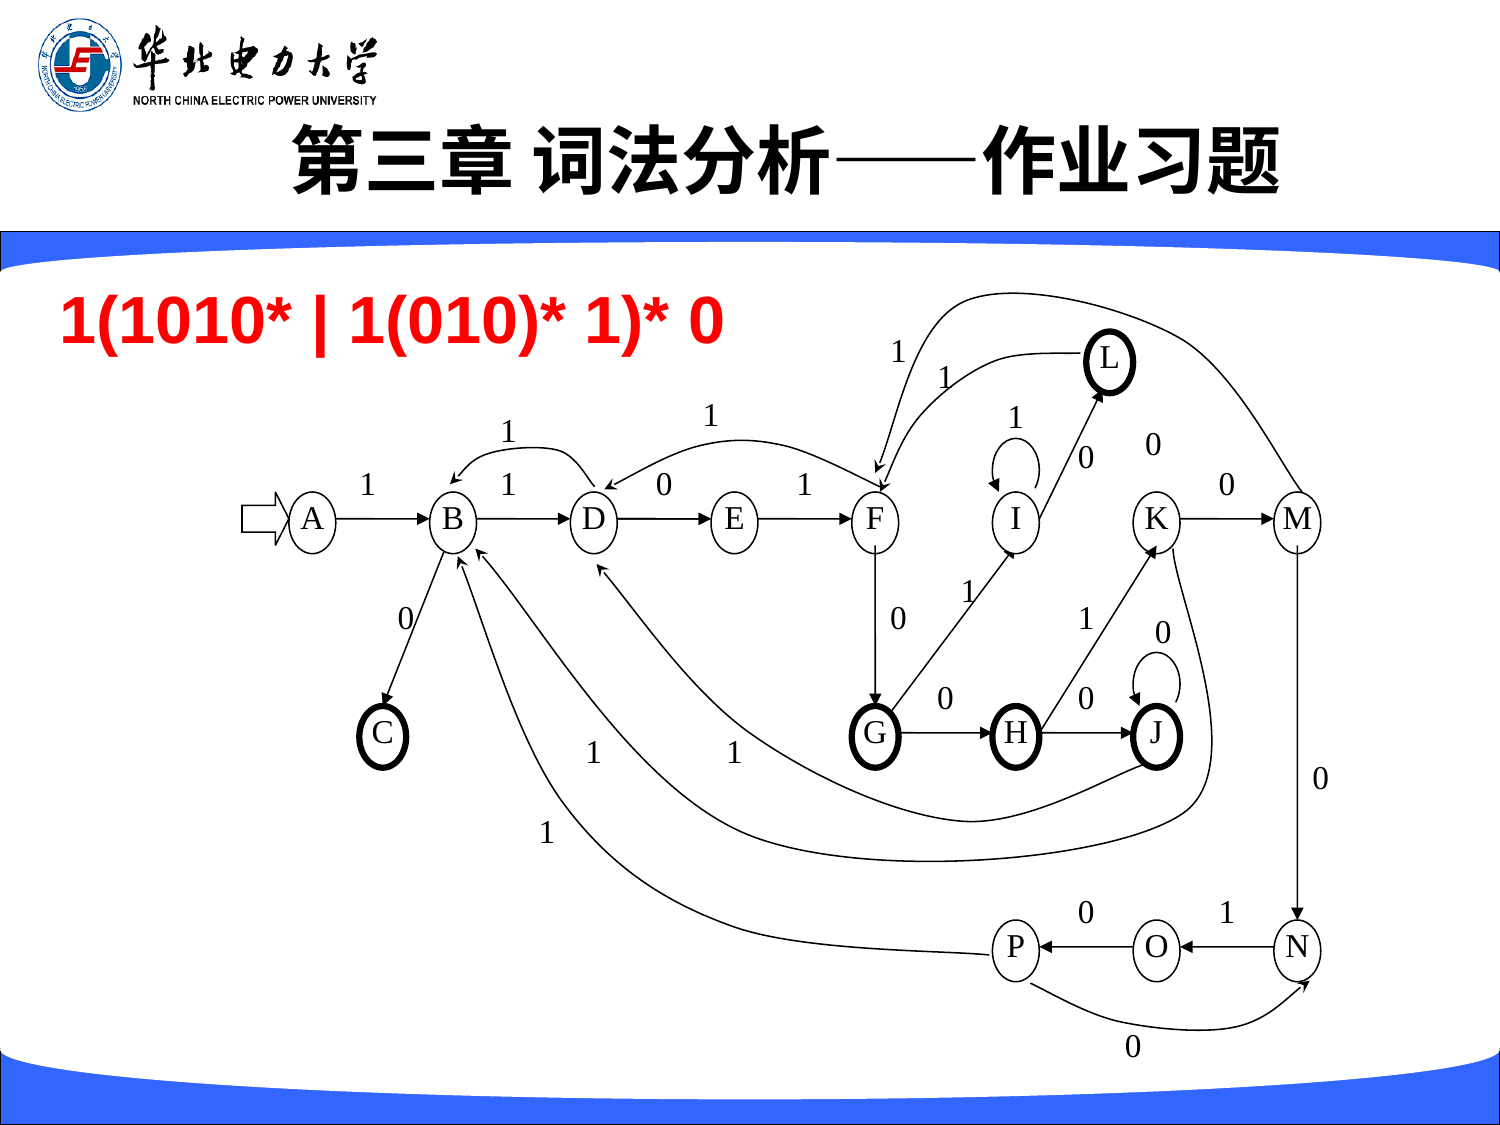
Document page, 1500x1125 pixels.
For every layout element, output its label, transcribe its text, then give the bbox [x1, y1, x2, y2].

picture [0, 0, 414, 126]
title 第三章 词法分析——作业习题 [147, 108, 1424, 209]
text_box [241, 278, 1345, 1068]
text_box 1(1010* | 1(010)* 1)* 0 [44, 234, 993, 400]
